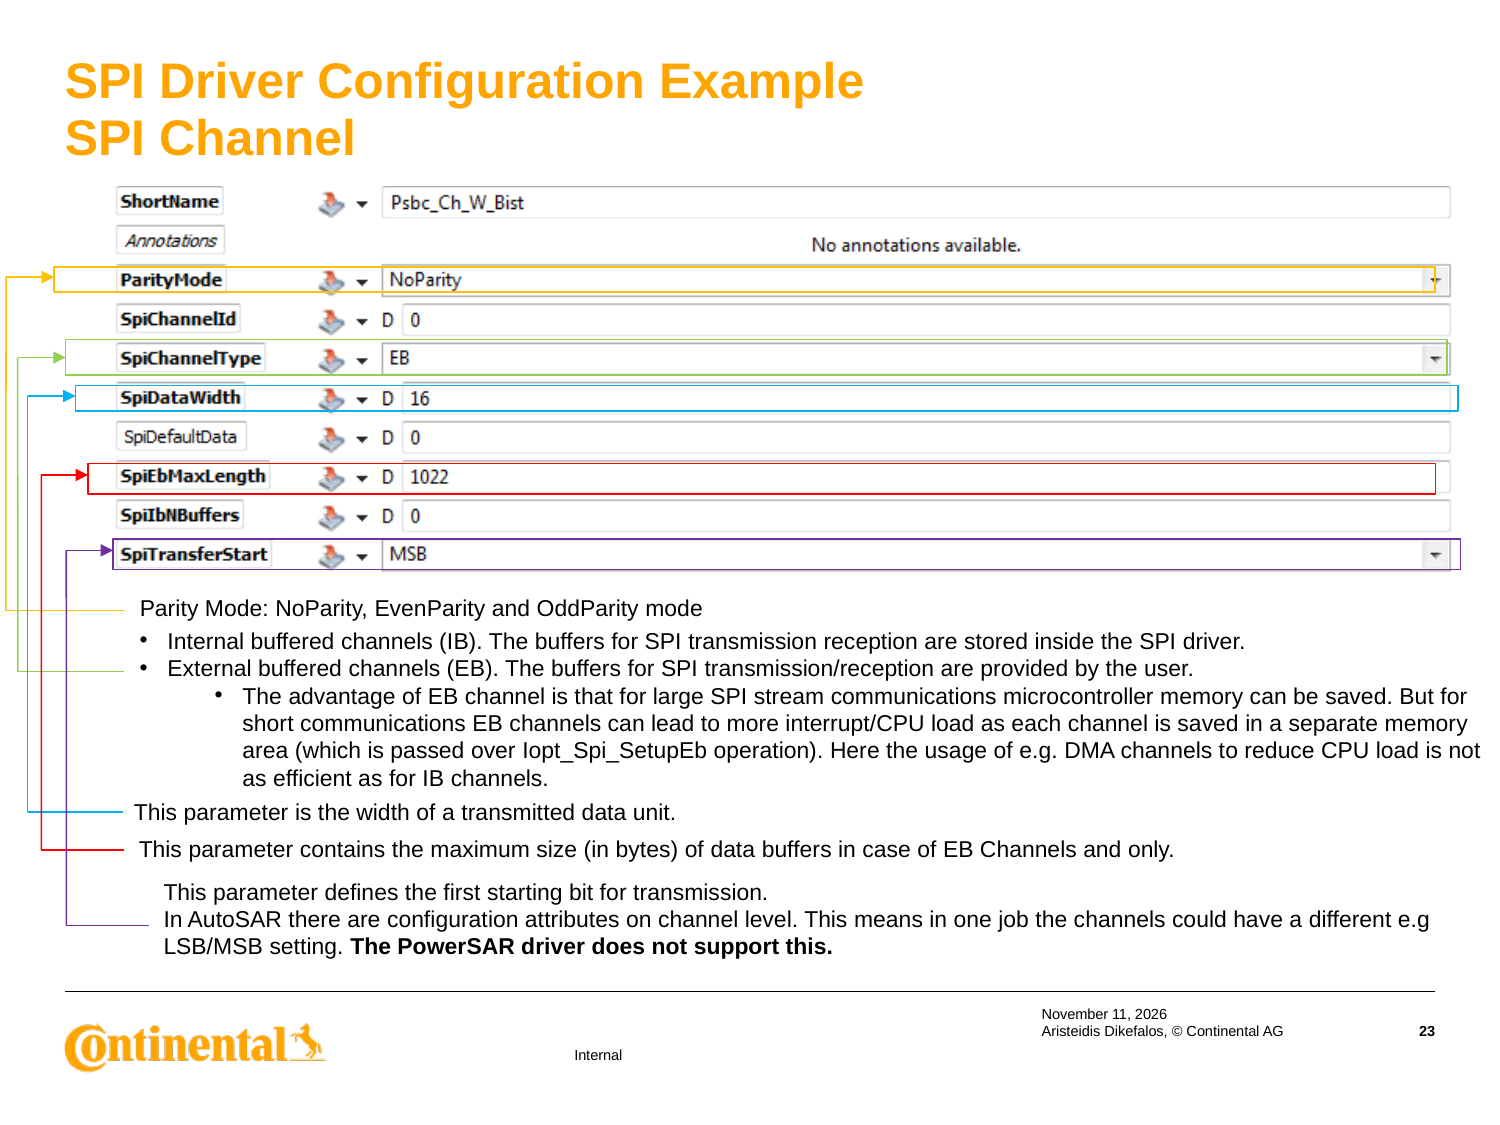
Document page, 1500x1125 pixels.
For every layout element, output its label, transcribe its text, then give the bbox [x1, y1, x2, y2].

title SPI Driver Configuration Example SPI Channel [64, 48, 1436, 167]
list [113, 186, 1459, 265]
footer Aristeidis Dikefalos, © Continental AG [1041, 1022, 1371, 1047]
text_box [41, 463, 1460, 871]
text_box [27, 385, 1490, 835]
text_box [65, 538, 1485, 969]
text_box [5, 266, 1500, 630]
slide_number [1041, 997, 1371, 1022]
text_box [17, 339, 1500, 811]
slide_number 23 [1376, 1022, 1436, 1047]
